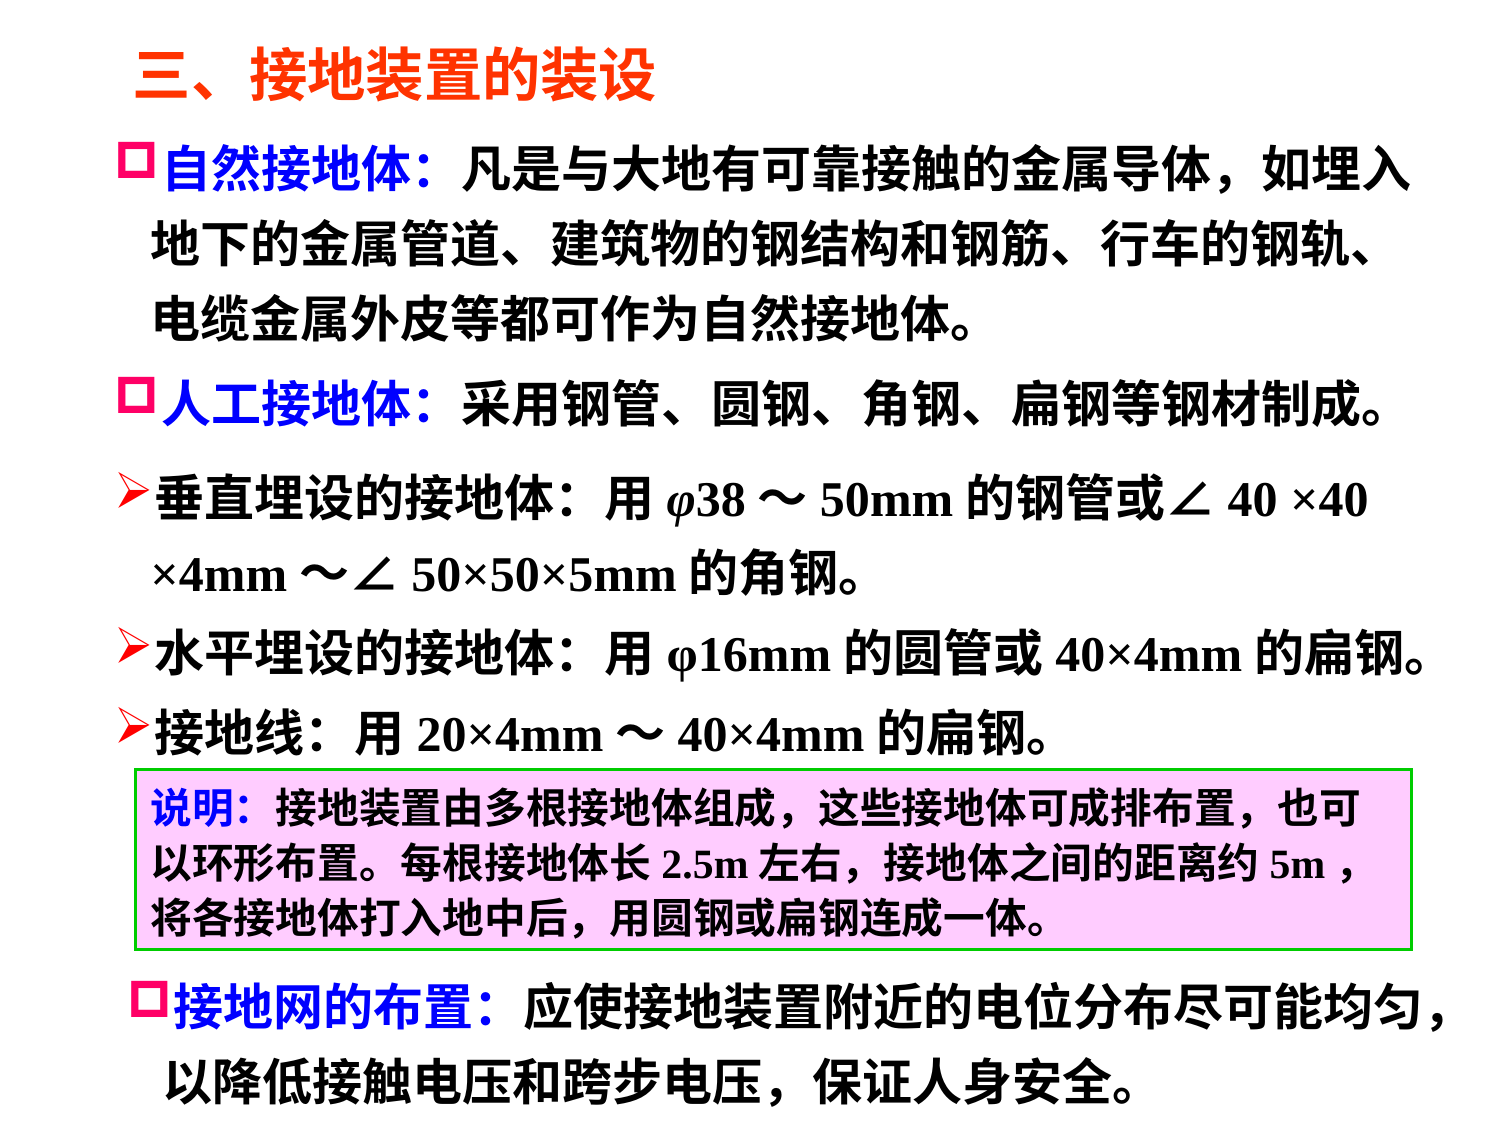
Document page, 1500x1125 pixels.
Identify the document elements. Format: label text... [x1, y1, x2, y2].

text_box 说明：接地装置由多根接地体组成，这些接地体可成排布置，也可以环形布置。每根接地体长2.5m左右，接地体之间的距离约5m，将各接地体打入地中后，用圆钢或扁钢连成一体。 [135, 769, 1412, 950]
text_box 自然接地体：凡是与大地有可靠接触的金属导体，如埋入地下的金属管道、建筑物的钢结构和钢筋、行车的钢轨、电缆金属外皮等都可作为自然接地体。 人工接地体：采用钢管、圆钢、角钢、扁钢等钢材制成。 [100, 114, 1447, 440]
text_box 三、接地装置的装设 [118, 30, 939, 114]
text_box 接地网的布置：应使接地装置附近的电位分布尽可能均匀，以降低接触电压和跨步电压，保证人身安全。 [112, 952, 1459, 1118]
text_box 垂直埋设的接地体：用φ38～50mm的钢管或∠40 ×40 ×4mm～∠50×50×5mm的角钢。 水平埋设的接地体：用φ16mm的圆管或40×4mm的扁钢。 接地线：用20×4mm～40×4mm的扁钢。 [100, 444, 1500, 769]
